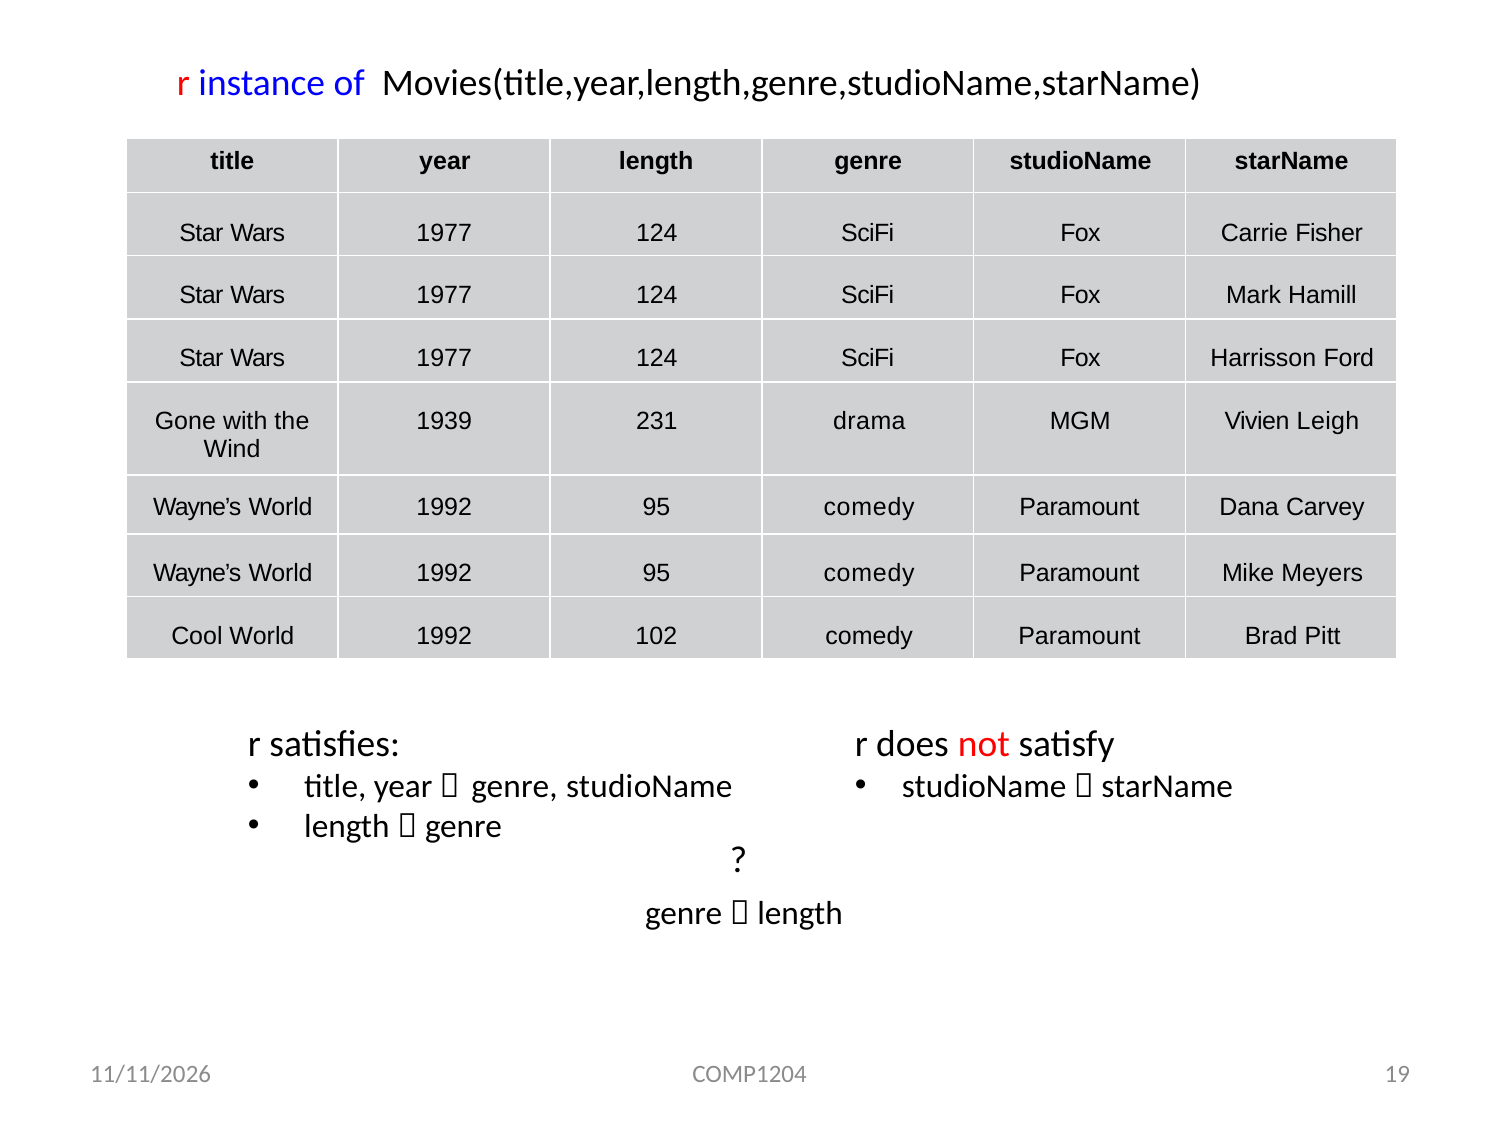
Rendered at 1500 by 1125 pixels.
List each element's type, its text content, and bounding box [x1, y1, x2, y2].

table_cell Brad Pitt [1186, 597, 1396, 658]
table_cell comedy [763, 535, 973, 596]
table_cell 1992 [339, 597, 549, 658]
table_cell Mark Hamill [1186, 256, 1396, 318]
table_cell Fox [974, 256, 1185, 318]
table_header title [127, 139, 337, 192]
table_cell 95 [551, 535, 761, 596]
table_cell Paramount [974, 535, 1185, 596]
table_cell 1992 [339, 476, 549, 533]
table_cell Wayne’s World [127, 535, 337, 596]
table_cell Wayne’s World [127, 476, 337, 533]
table_header starName [1186, 139, 1396, 192]
table_cell Dana Carvey [1186, 476, 1396, 533]
table_cell MGM [974, 383, 1185, 474]
table_header genre [763, 139, 973, 192]
table_cell Paramount [974, 476, 1185, 533]
text_box r does not satisfy studioName  starName [840, 711, 1249, 812]
table_cell 1939 [339, 383, 549, 474]
table_cell 1977 [339, 320, 549, 381]
table_cell 102 [551, 597, 761, 658]
table_cell SciFi [763, 193, 973, 255]
table_cell Paramount [974, 597, 1185, 658]
table_cell Vivien Leigh [1186, 383, 1396, 474]
table_cell Star Wars [127, 193, 337, 255]
table_cell 124 [551, 320, 761, 381]
text_box genre  length [630, 883, 858, 939]
table_header studioName [974, 139, 1185, 192]
slide_number 19 [1074, 1042, 1425, 1103]
table_cell 1977 [339, 256, 549, 318]
table_cell 124 [551, 193, 761, 255]
table_cell Fox [974, 193, 1185, 255]
table_cell 231 [551, 383, 761, 474]
text_box r instance of Movies(title,year,length,genre,studioName,starName) [162, 50, 1328, 111]
table_cell comedy [763, 476, 973, 533]
table_cell Carrie Fisher [1186, 193, 1396, 255]
table_cell SciFi [763, 256, 973, 318]
table_cell Star Wars [127, 256, 337, 318]
table_header length [551, 139, 761, 192]
footer COMP1204 [512, 1042, 988, 1103]
text_box r satisfies: title, year  genre, studioName length  genre [233, 711, 756, 852]
table_cell 124 [551, 256, 761, 318]
table_cell Harrisson Ford [1186, 320, 1396, 381]
table_cell Mike Meyers [1186, 535, 1396, 596]
table_cell comedy [763, 597, 973, 658]
text_box ? [715, 827, 763, 888]
table_cell 1992 [339, 535, 549, 596]
table_cell Cool World [127, 597, 337, 658]
table_header year [339, 139, 549, 192]
table_cell 95 [551, 476, 761, 533]
table_cell Fox [974, 320, 1185, 381]
table_cell 1977 [339, 193, 549, 255]
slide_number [75, 1042, 425, 1103]
table_cell Gone with the Wind [127, 383, 337, 474]
table_cell drama [763, 383, 973, 474]
table_cell Star Wars [127, 320, 337, 381]
table_cell SciFi [763, 320, 973, 381]
